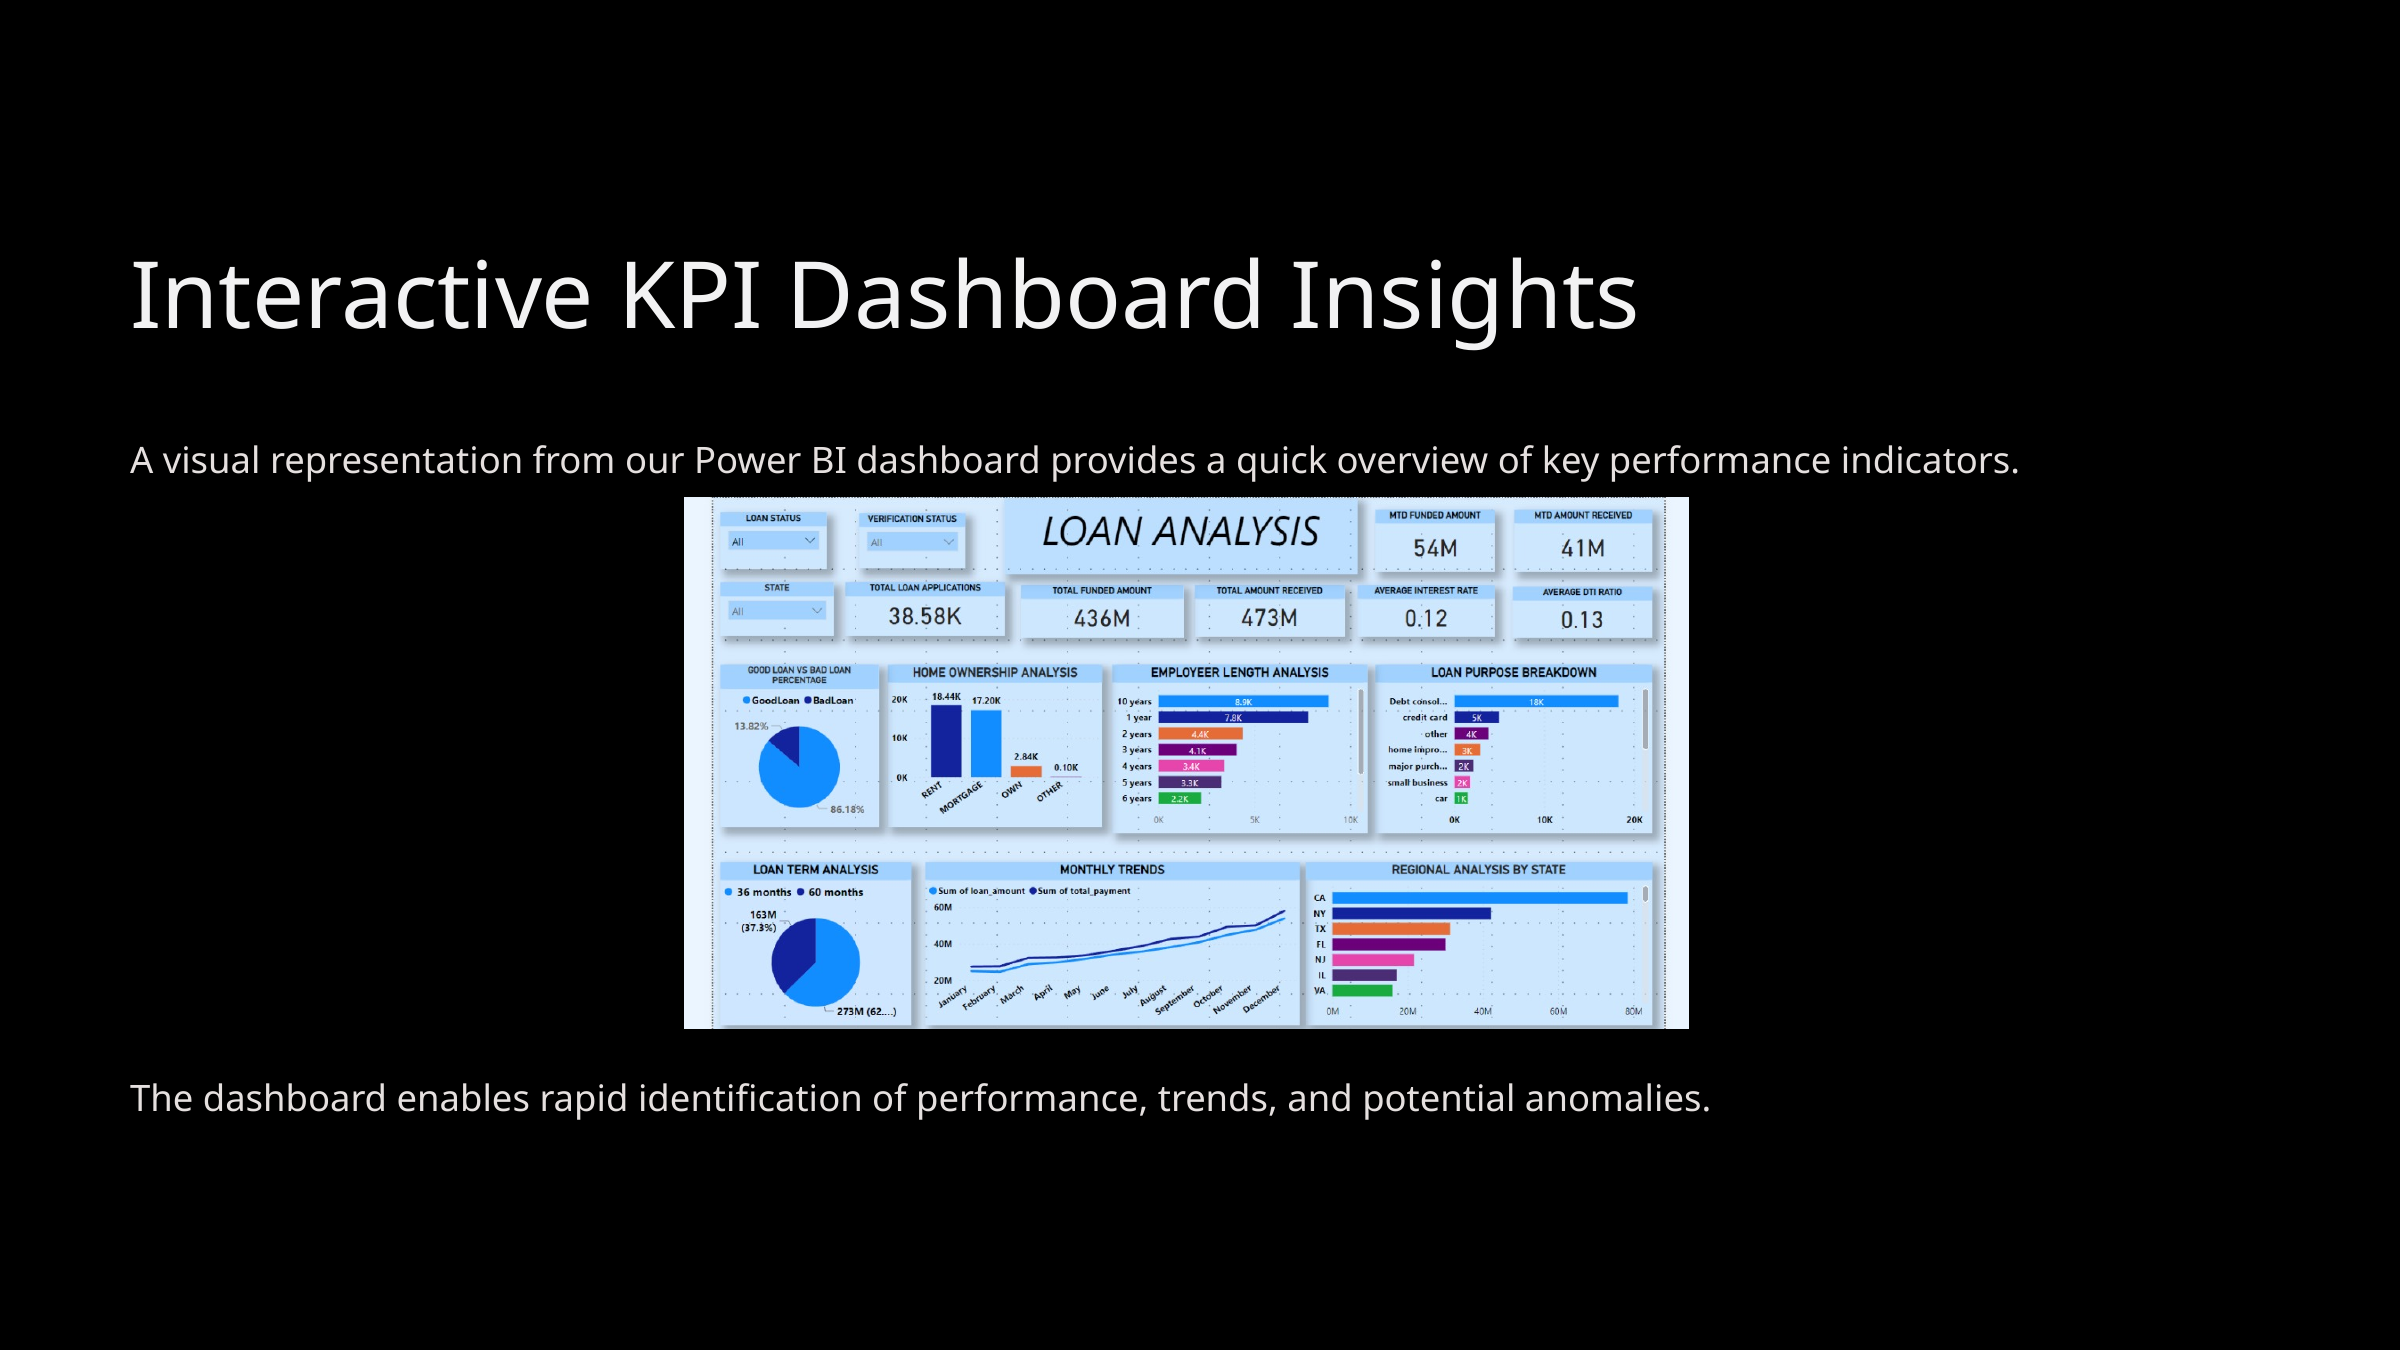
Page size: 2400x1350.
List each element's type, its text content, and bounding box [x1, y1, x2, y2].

text_box The dashboard enables rapid identification of performance, trends, and potential anomalies. [130, 1059, 2270, 1119]
text_box A visual representation from our Power BI dashboard provides a quick overview of key performance indicators. [130, 421, 2270, 482]
text_box Interactive KPI Dashboard Insights [130, 231, 1689, 348]
picture [684, 497, 1689, 1029]
